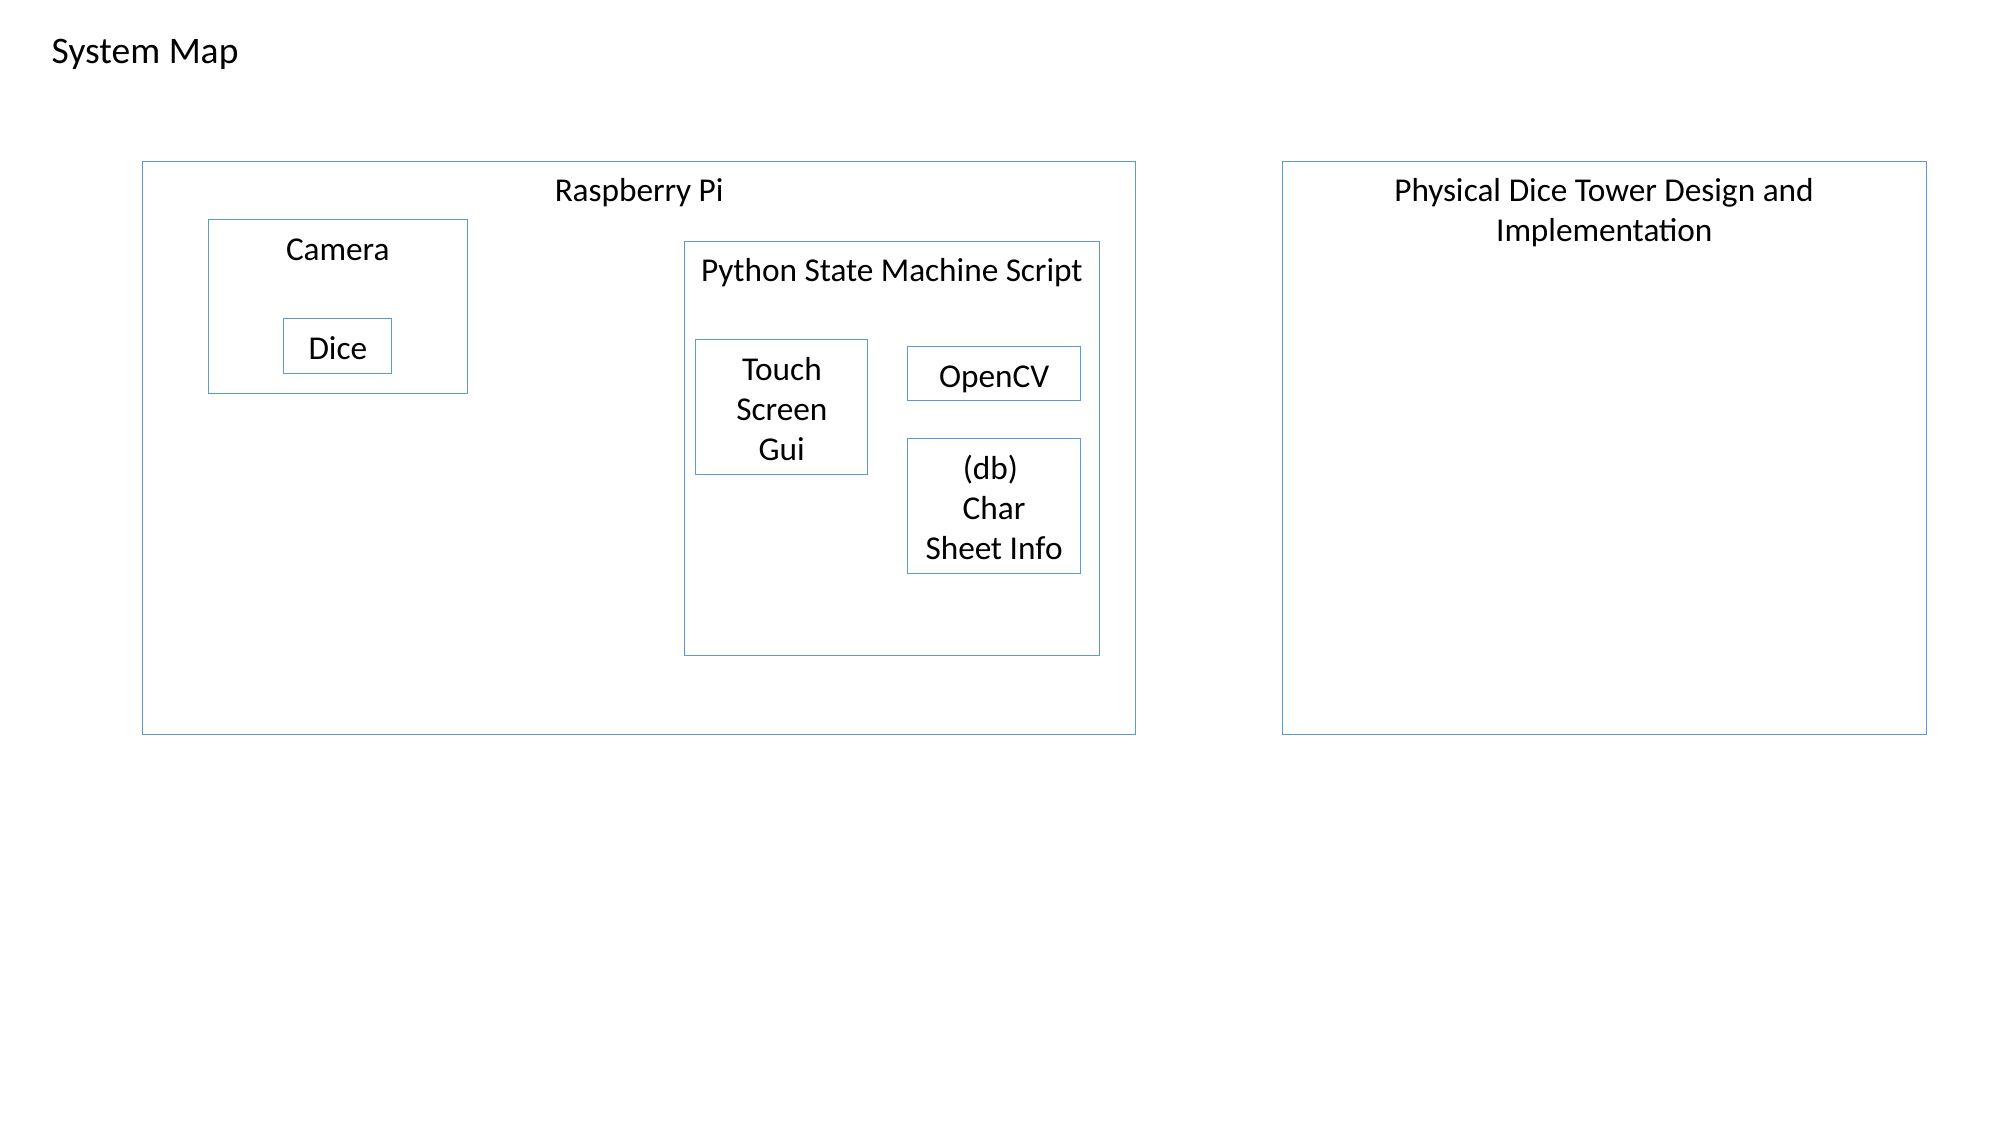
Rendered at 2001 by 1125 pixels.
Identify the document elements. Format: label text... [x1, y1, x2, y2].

text_box Physical Dice Tower Design and Implementation [1282, 161, 1927, 735]
text_box Touch Screen Gui [695, 339, 868, 475]
text_box System Map [36, 18, 258, 79]
text_box Camera [208, 219, 468, 394]
text_box Raspberry Pi [142, 161, 1136, 735]
text_box OpenCV [907, 346, 1081, 401]
text_box Python State Machine Script [684, 241, 1100, 656]
text_box (db) Char Sheet Info [907, 438, 1081, 574]
